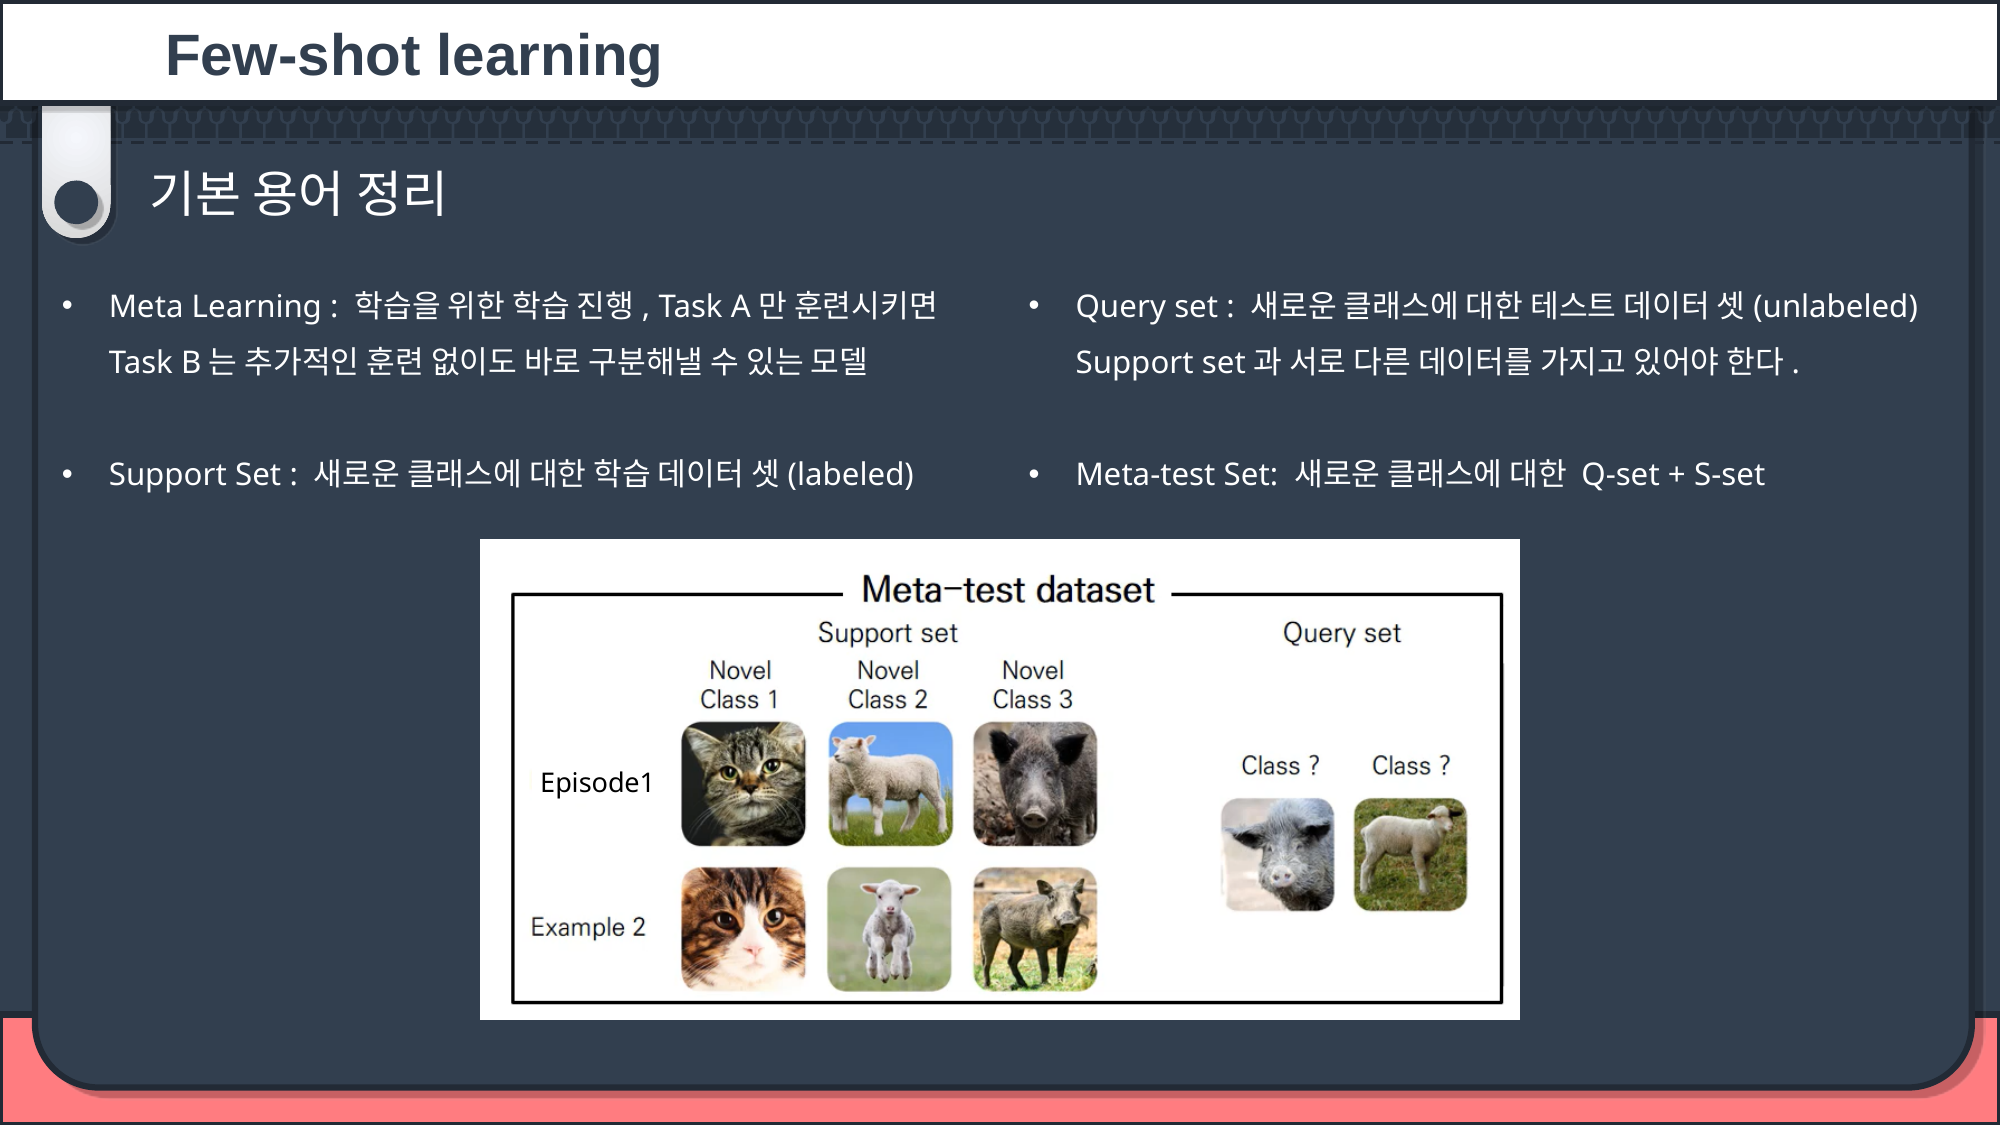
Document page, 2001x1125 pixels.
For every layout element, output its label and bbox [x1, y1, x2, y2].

picture [479, 539, 1521, 1020]
text_box [0, 0, 2000, 1125]
